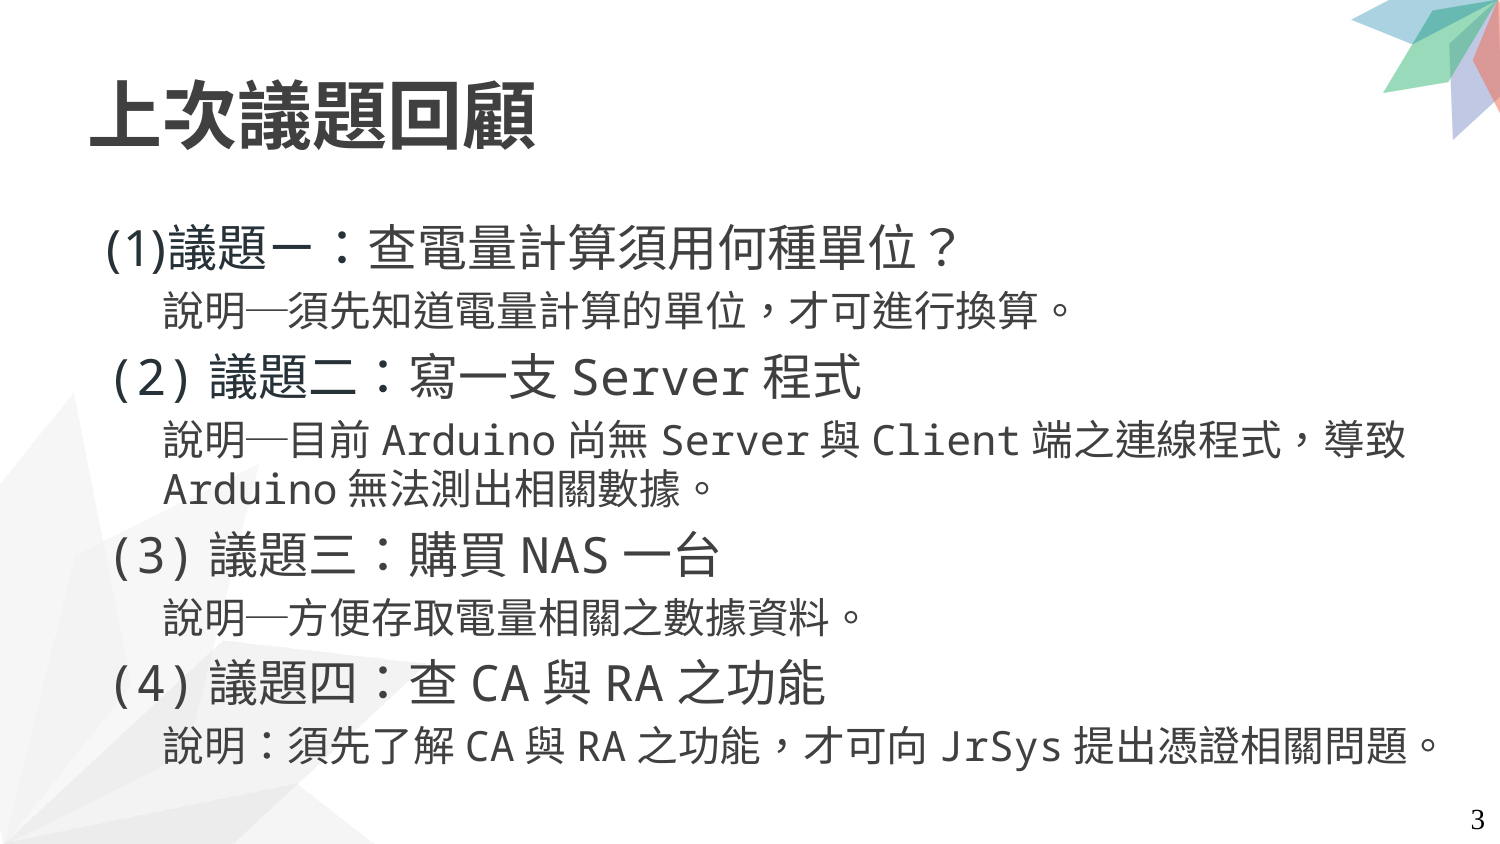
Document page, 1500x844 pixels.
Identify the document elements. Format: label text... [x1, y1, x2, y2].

list 議題ㄧ：查電量計算須用何種單位？ 說明─須先知道電量計算的單位，才可進行換算。 (2)議題二：寫一支Server程式 說明─目前Arduino尚無Server與Client端之連線程式，導致Arduino無法測出相關數據。 (3)議題三：購買NAS一台 說明─方便存取電量相關之數據資料。 (4)議題四：查CA與RA之功能 說明：須先了解CA與RA之功能，才可向JrSys提出憑證相關問題。 [41, 209, 1461, 788]
picture [0, 0, 1500, 844]
title 上次議題回顧 [73, 40, 1497, 186]
